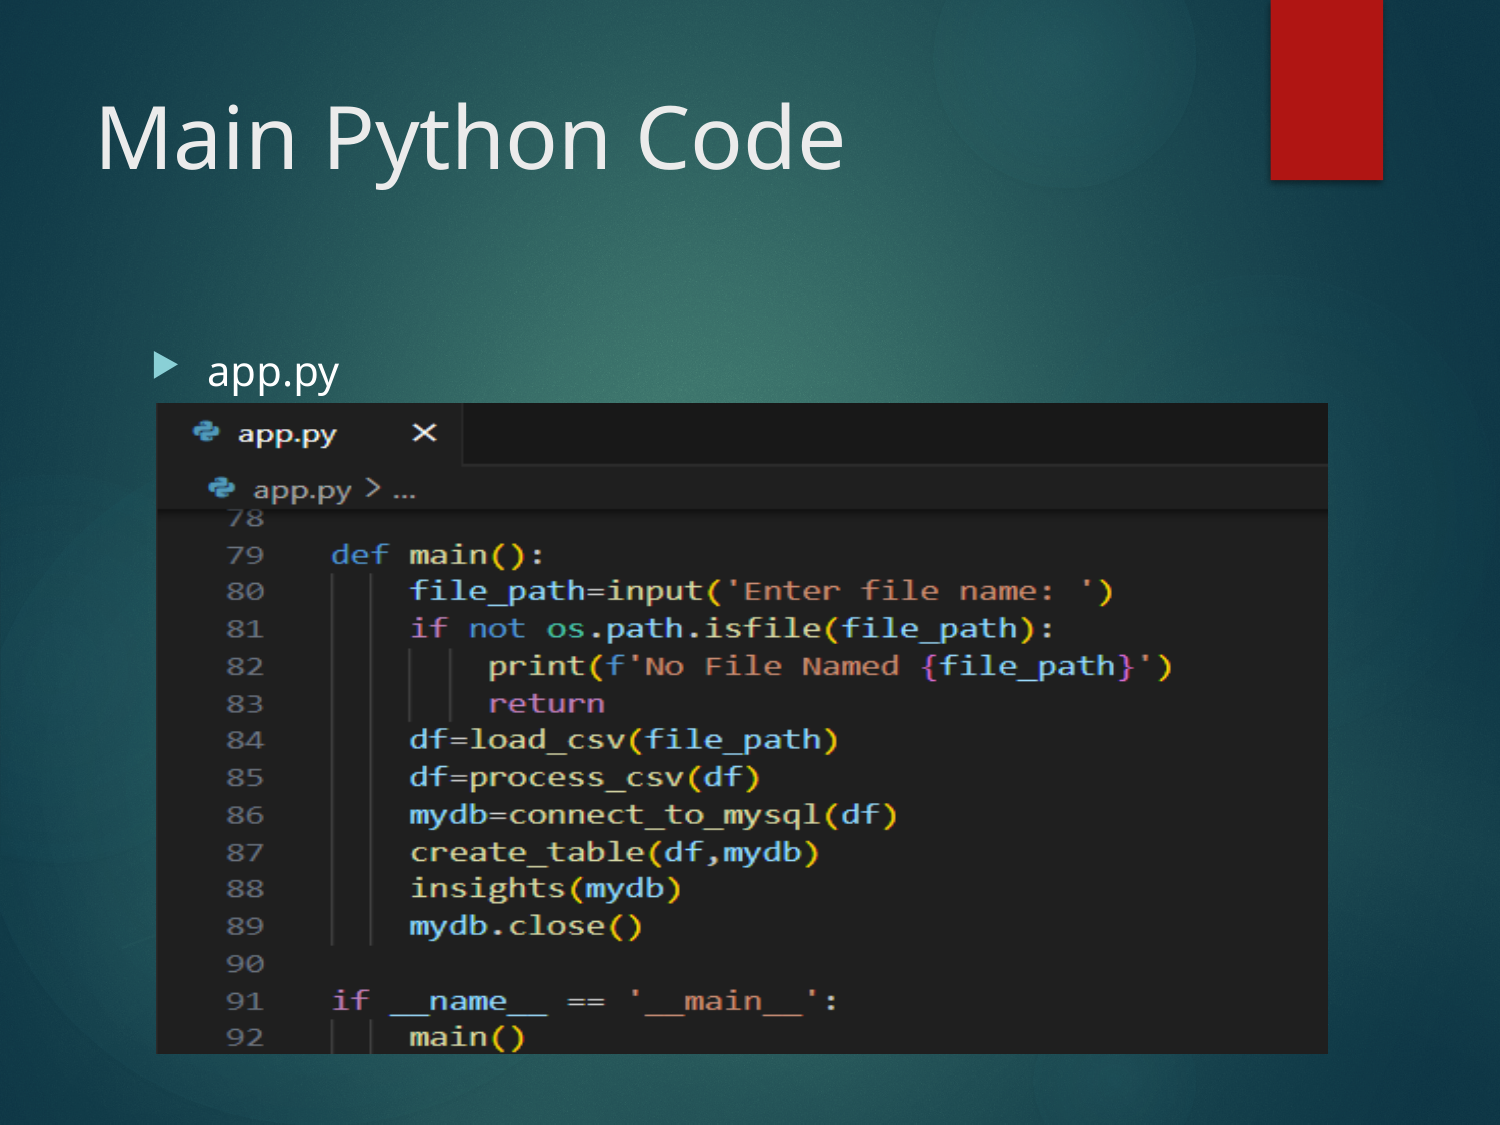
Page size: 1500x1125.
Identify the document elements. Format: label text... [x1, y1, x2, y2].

picture [156, 403, 1328, 1055]
title Main Python Code [79, 74, 1237, 304]
list app.py [135, 336, 1237, 1025]
